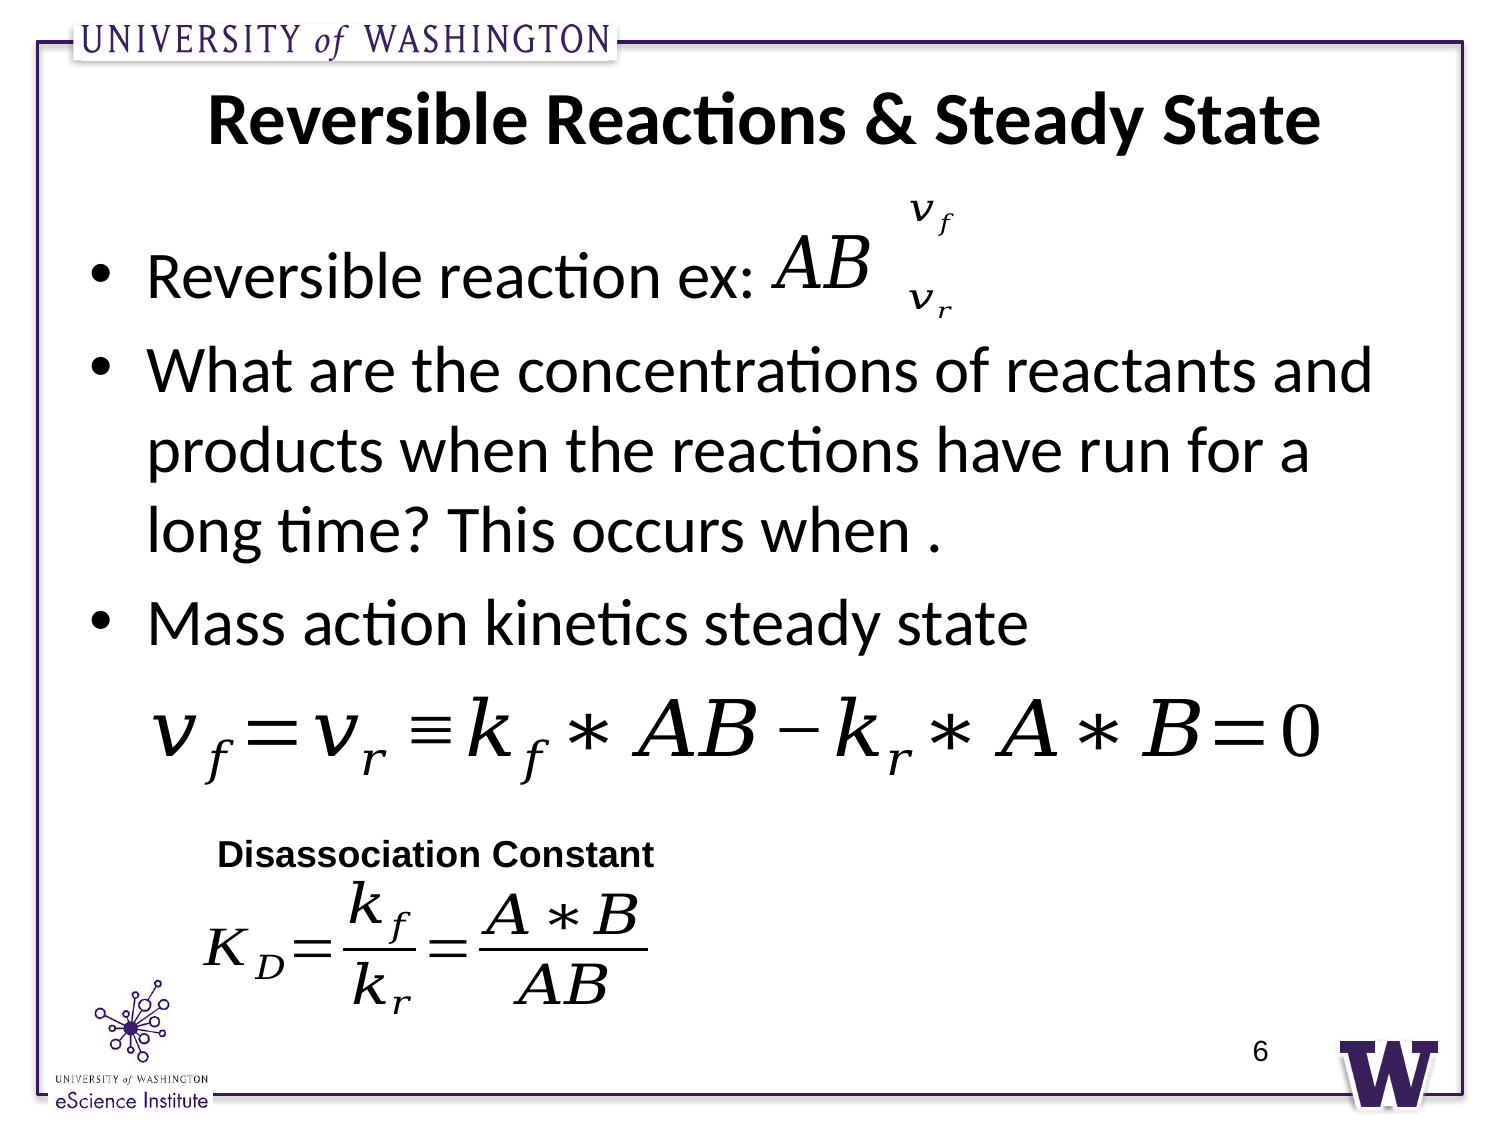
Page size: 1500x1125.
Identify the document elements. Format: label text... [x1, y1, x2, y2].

title Reversible Reactions & Steady State [137, 62, 1338, 200]
picture [81, 24, 609, 61]
slide_number 6 [1237, 1025, 1325, 1085]
text_box Disassociation Constant [202, 823, 670, 883]
picture [48, 978, 213, 1113]
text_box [887, 137, 976, 395]
picture [1340, 1041, 1438, 1107]
